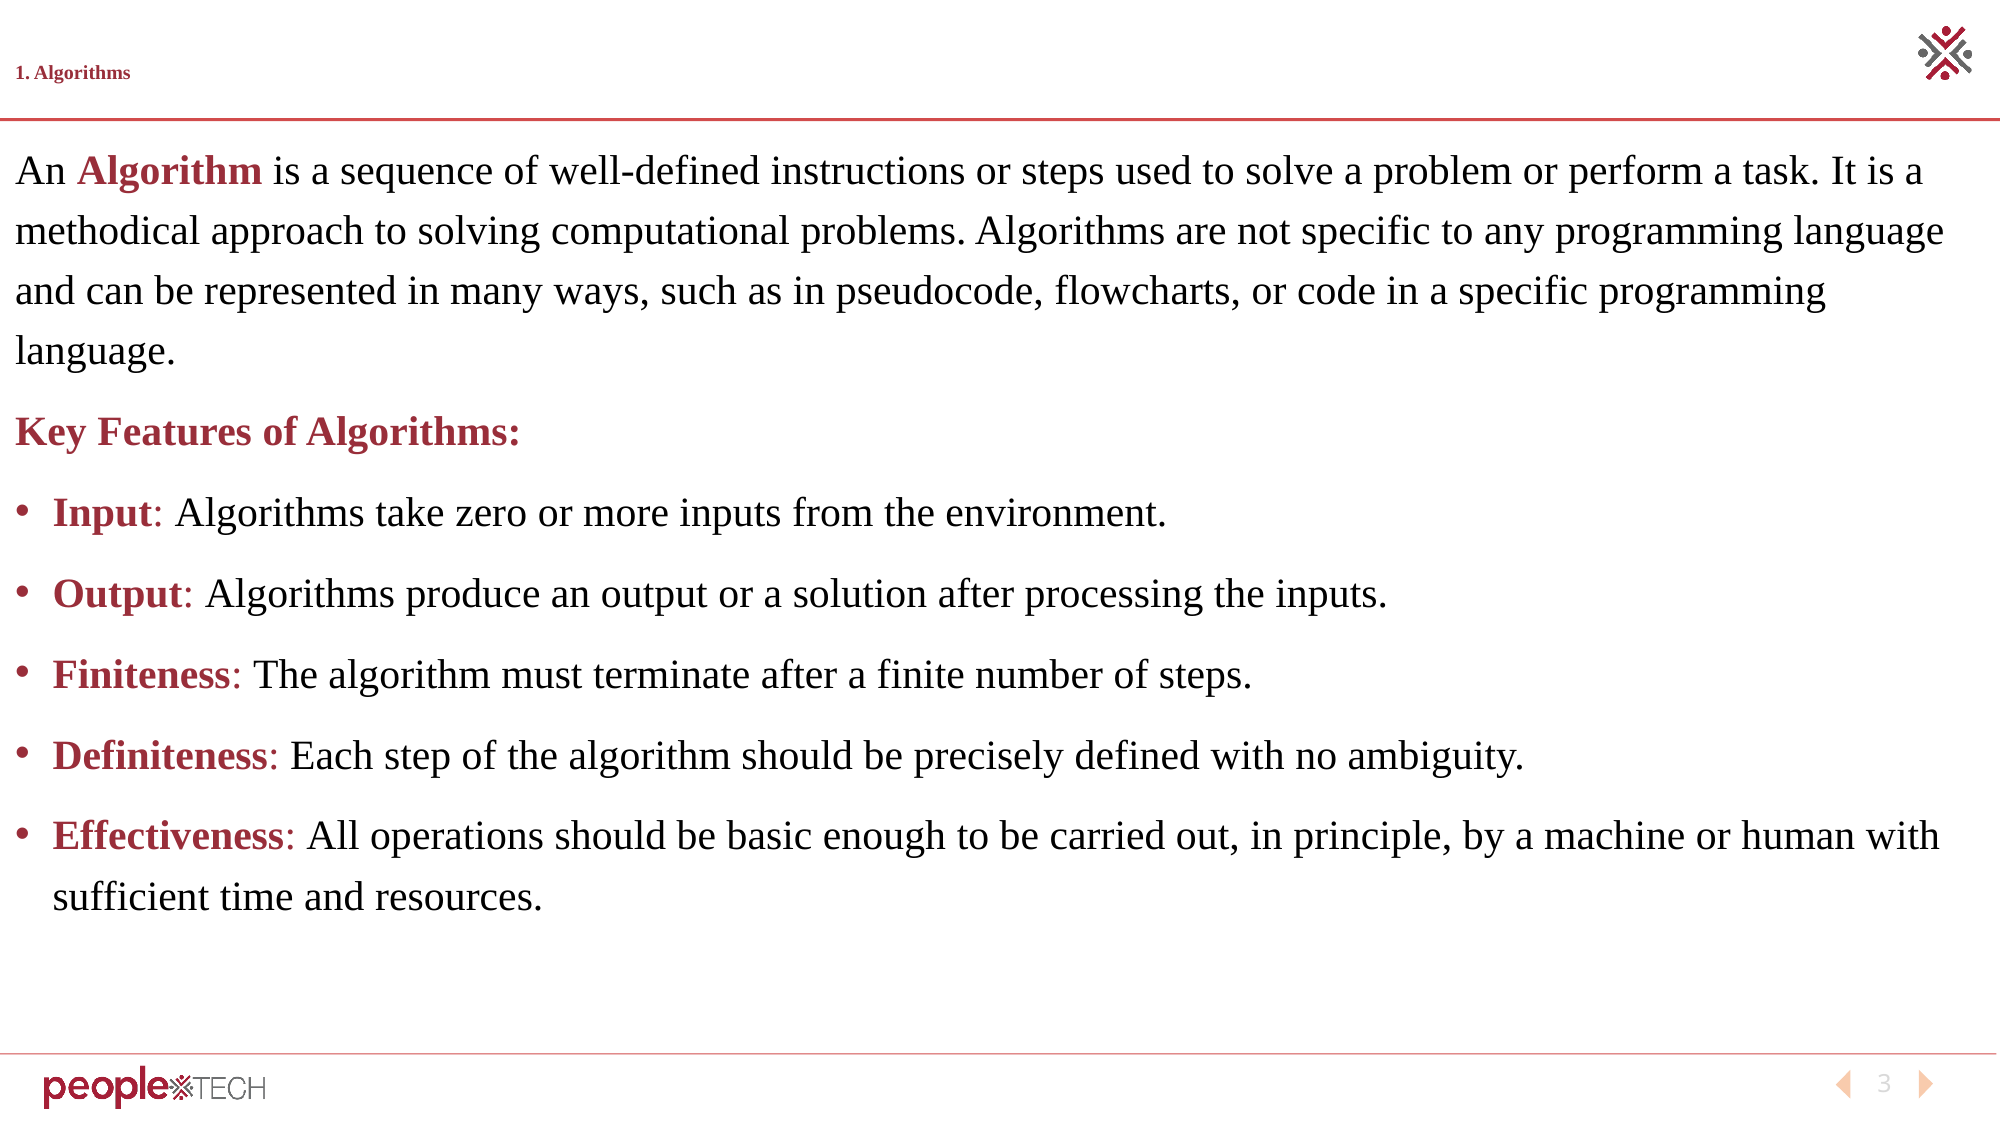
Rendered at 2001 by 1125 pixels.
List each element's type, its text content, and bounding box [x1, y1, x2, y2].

picture [31, 1059, 275, 1115]
list An Algorithm is a sequence of well-defined instructions or steps used to solve a problem or perform a task. It is a methodical approach to solving computational problems. Algorithms are not specific to any programming language and can be represented in many ways, such as in pseudocode, flowcharts, or code in a specific programming language. Key Features of Algorithms: Input: Algorithms take zero or more inputs from the environment. Output: Algorithms produce an output or a solution after processing the inputs. Finiteness: The algorithm must terminate after a finite number of steps. Definiteness: Each step of the algorithm should be precisely defined with no ambiguity. Effectiveness: All operations should be basic enough to be carried out, in principle, by a machine or human with sufficient time and resources. [0, 125, 2000, 1057]
title 1. Algorithms [0, 27, 1828, 114]
picture [1918, 26, 1972, 80]
